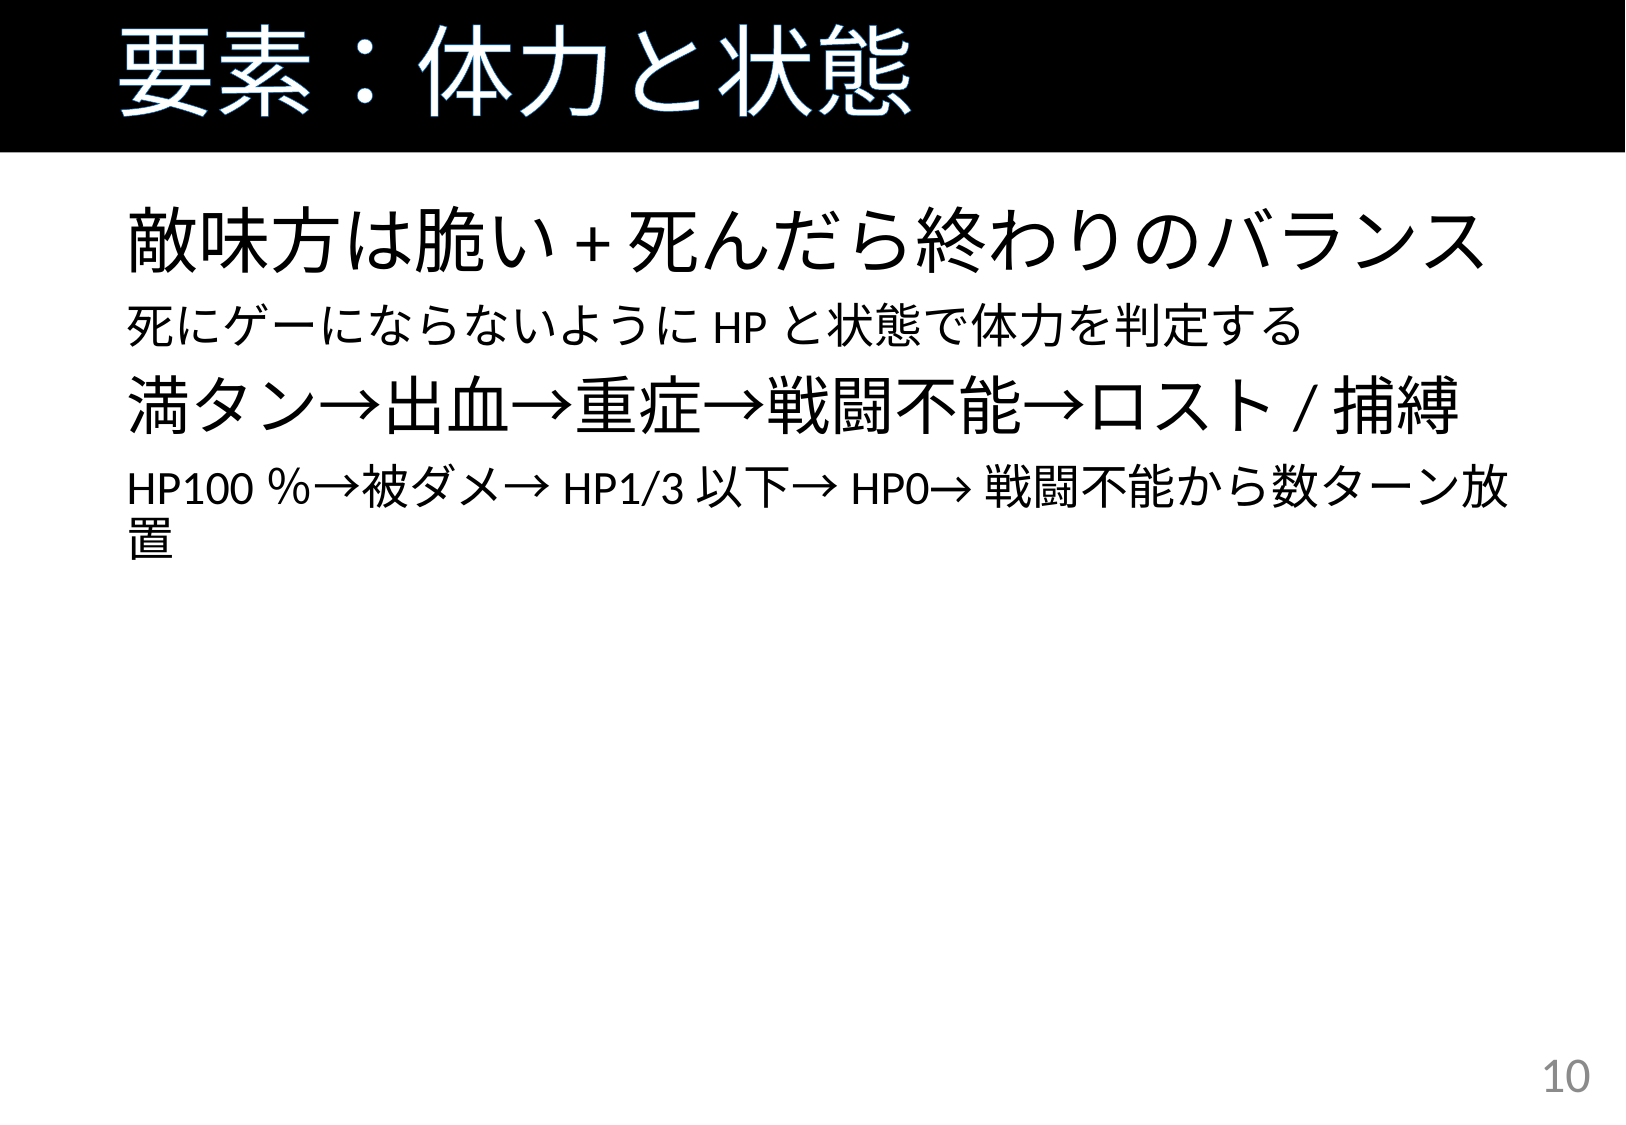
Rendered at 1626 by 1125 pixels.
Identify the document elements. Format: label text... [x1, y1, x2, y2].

title 要素：体力と状態 [0, 0, 1625, 153]
list 敵味方は脆い+死んだら終わりのバランス 死にゲーにならないようにHPと状態で体力を判定する 満タン→出血→重症→戦闘不能→ロスト/捕縛 HP100％→被ダメ→HP1/3以下→HP0→戦闘不能から数ターン放置 [111, 197, 1551, 639]
slide_number 10 [1513, 1042, 1606, 1103]
